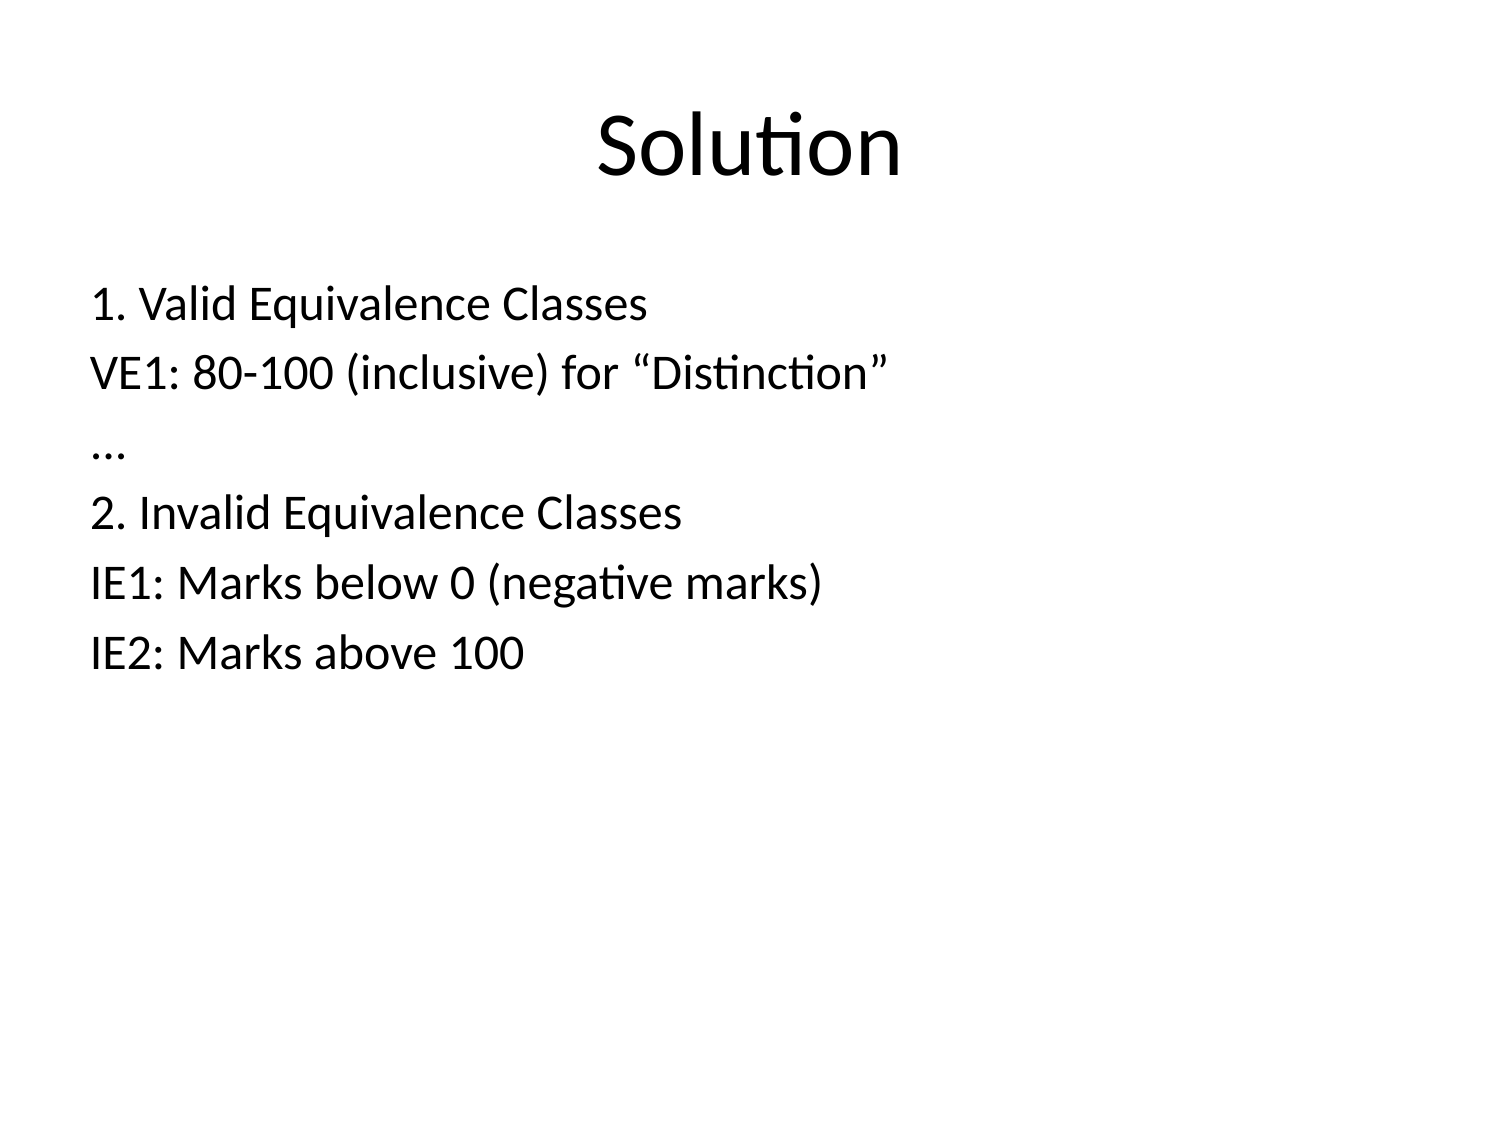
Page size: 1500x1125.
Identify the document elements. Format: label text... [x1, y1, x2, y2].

list 1. Valid Equivalence Classes VE1: 80-100 (inclusive) for “Distinction” ... 2. Invalid Equivalence Classes IE1: Marks below 0 (negative marks) IE2: Marks above 100 [74, 262, 1426, 1006]
title Solution [74, 44, 1426, 233]
